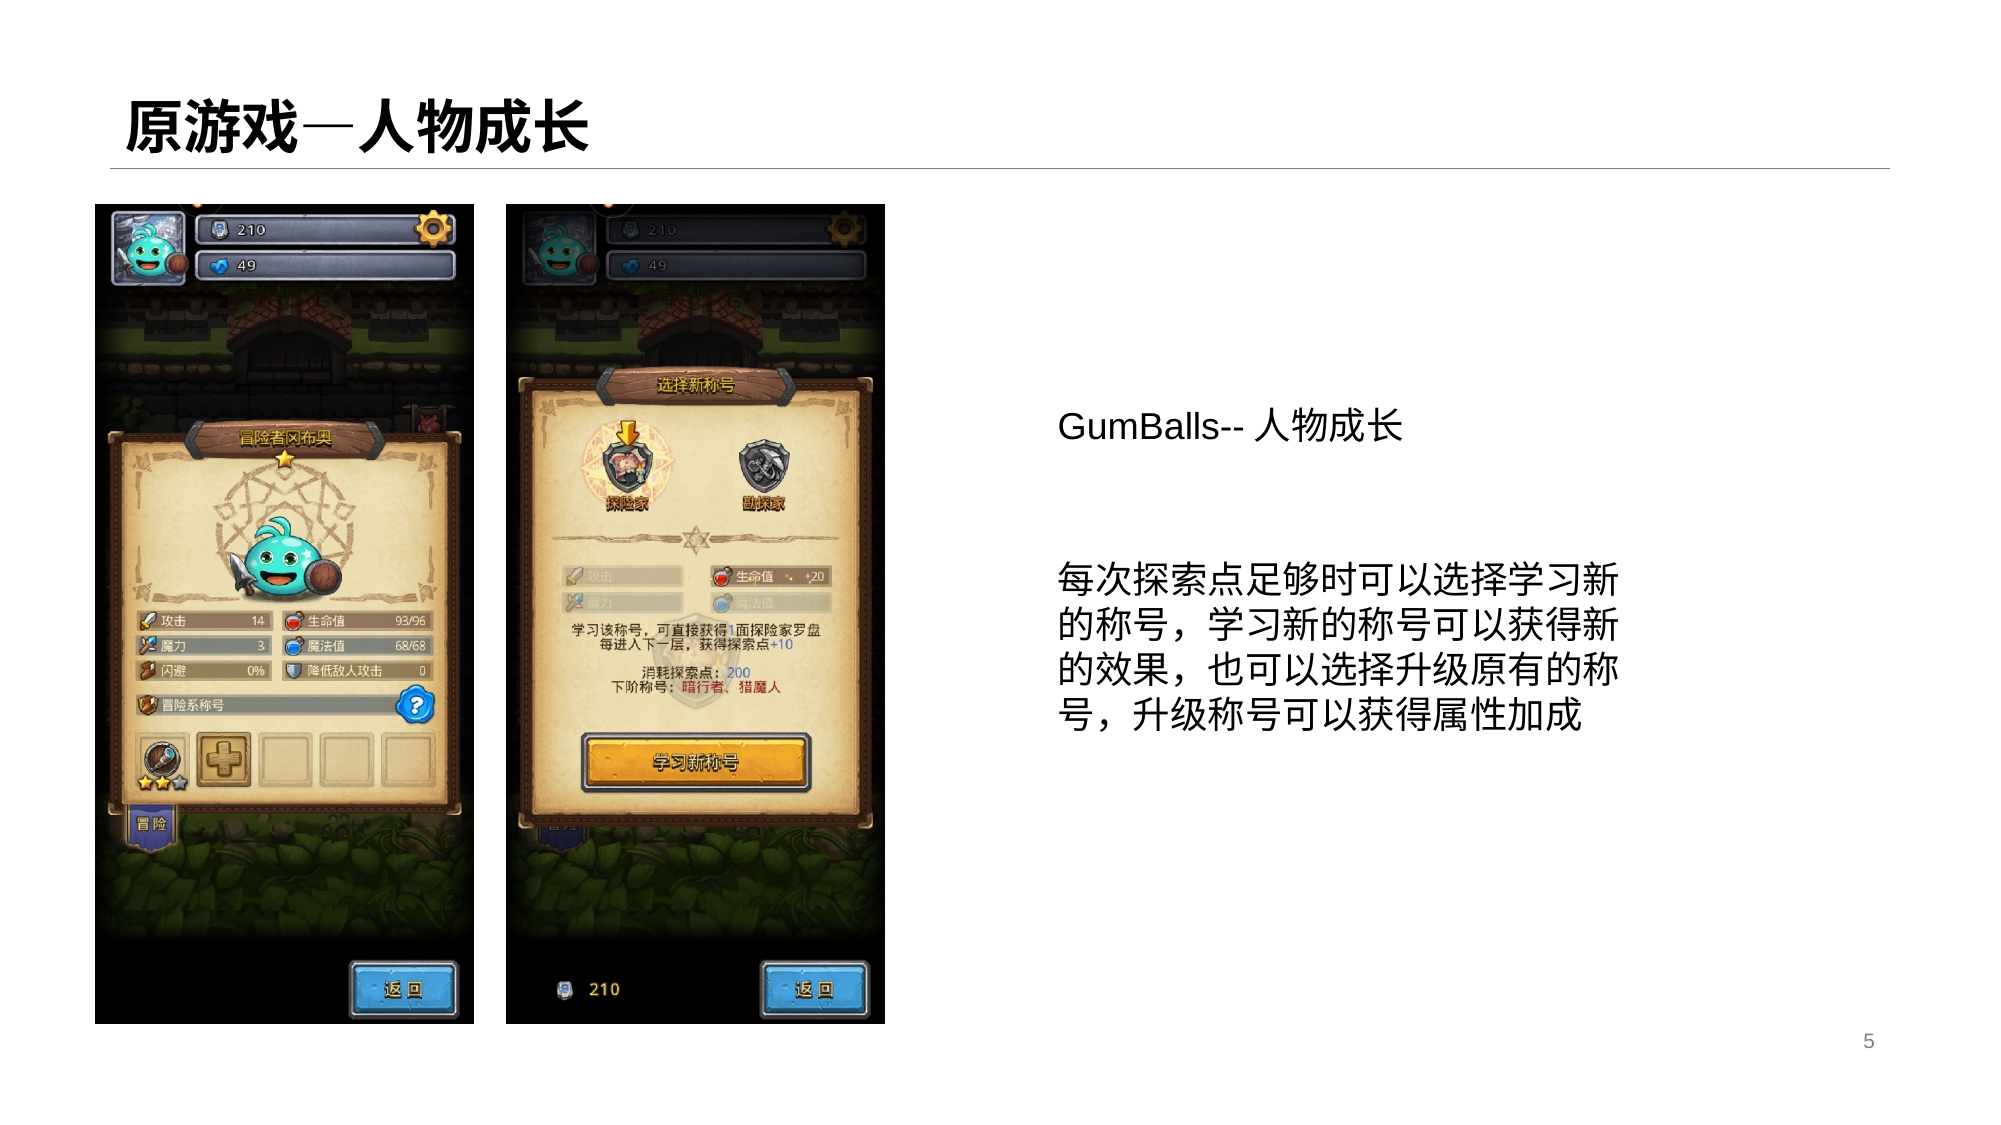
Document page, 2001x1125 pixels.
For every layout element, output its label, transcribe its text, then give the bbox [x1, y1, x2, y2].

picture [95, 204, 474, 1024]
picture [506, 204, 885, 1024]
title 原游戏—人物成长 [109, 0, 1890, 169]
text_box GumBalls--人物成长 [1042, 394, 1799, 455]
text_box 每次探索点足够时可以选择学习新的称号，学习新的称号可以获得新的效果，也可以选择升级原有的称号，升级称号可以获得属性加成 [1043, 548, 1641, 744]
slide_number 5 [1412, 1023, 1890, 1058]
